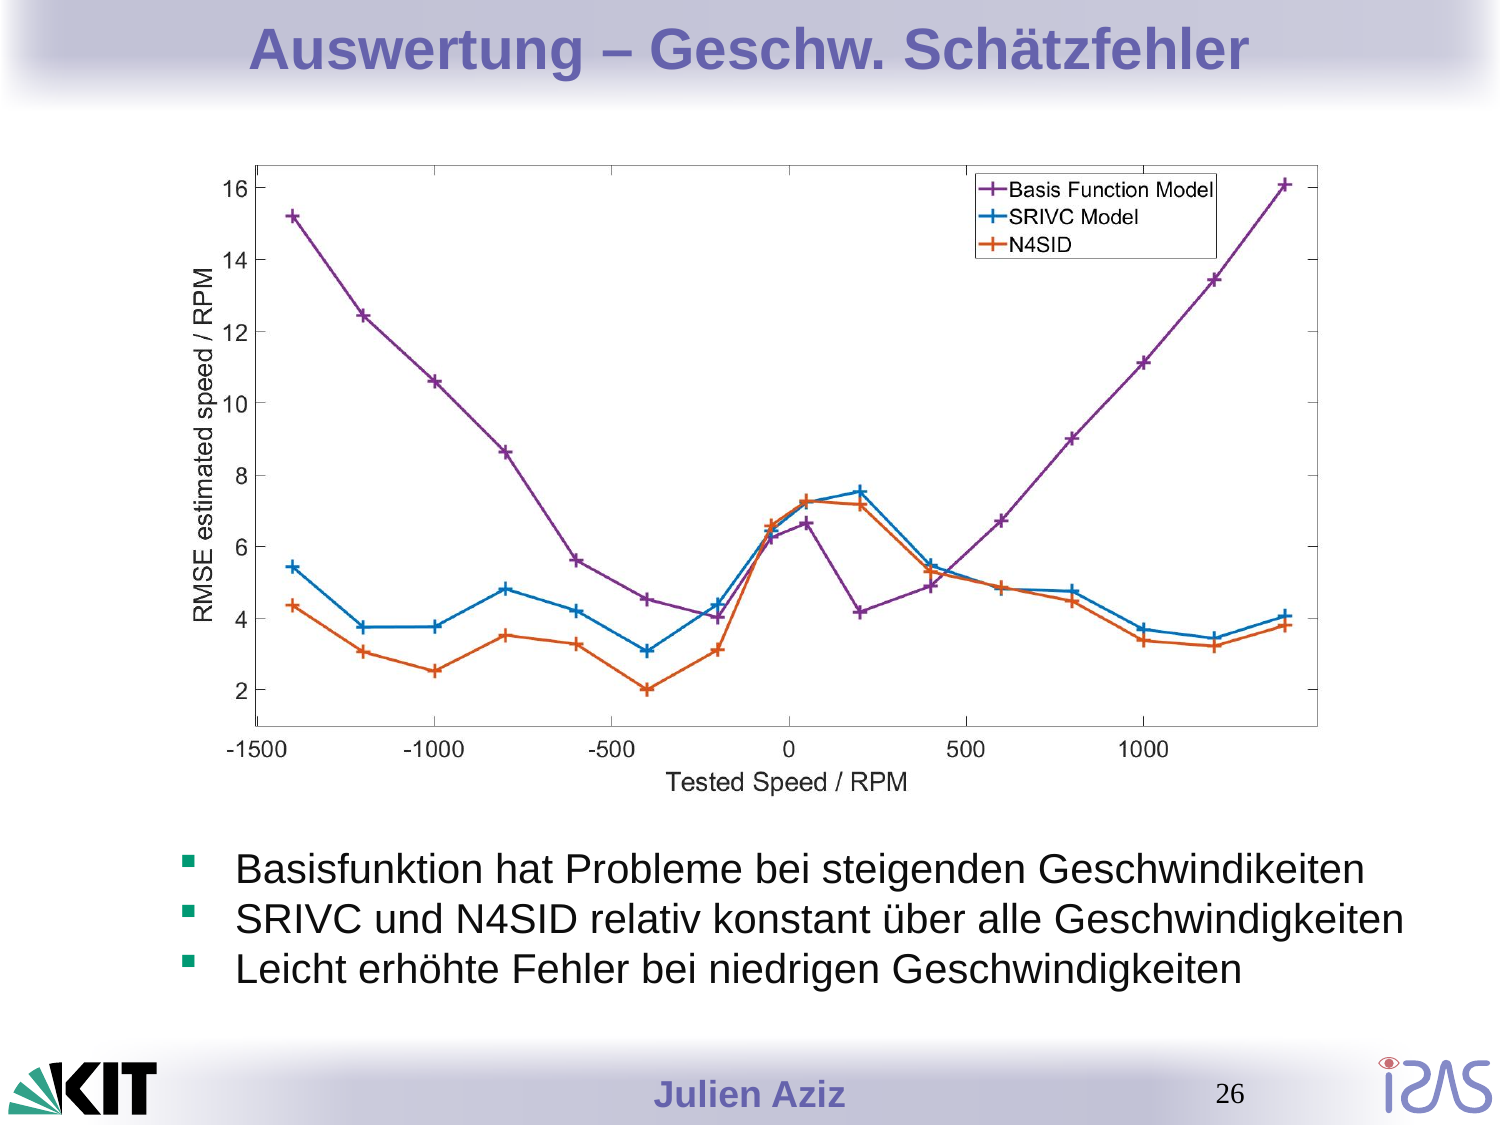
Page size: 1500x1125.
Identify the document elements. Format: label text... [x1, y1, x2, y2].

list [76, 113, 1449, 802]
text_box Basisfunktion hat Probleme bei steigenden Geschwindikeiten SRIVC und N4SID relativ konstant über alle Geschwindigkeiten Leicht erhöhte Fehler bei niedrigen Geschwindigkeiten [164, 834, 1421, 1049]
title Auswertung – Geschw. Schätzfehler [0, 0, 1500, 89]
slide_number 26 [1033, 1062, 1260, 1125]
picture [0, 89, 1500, 1125]
